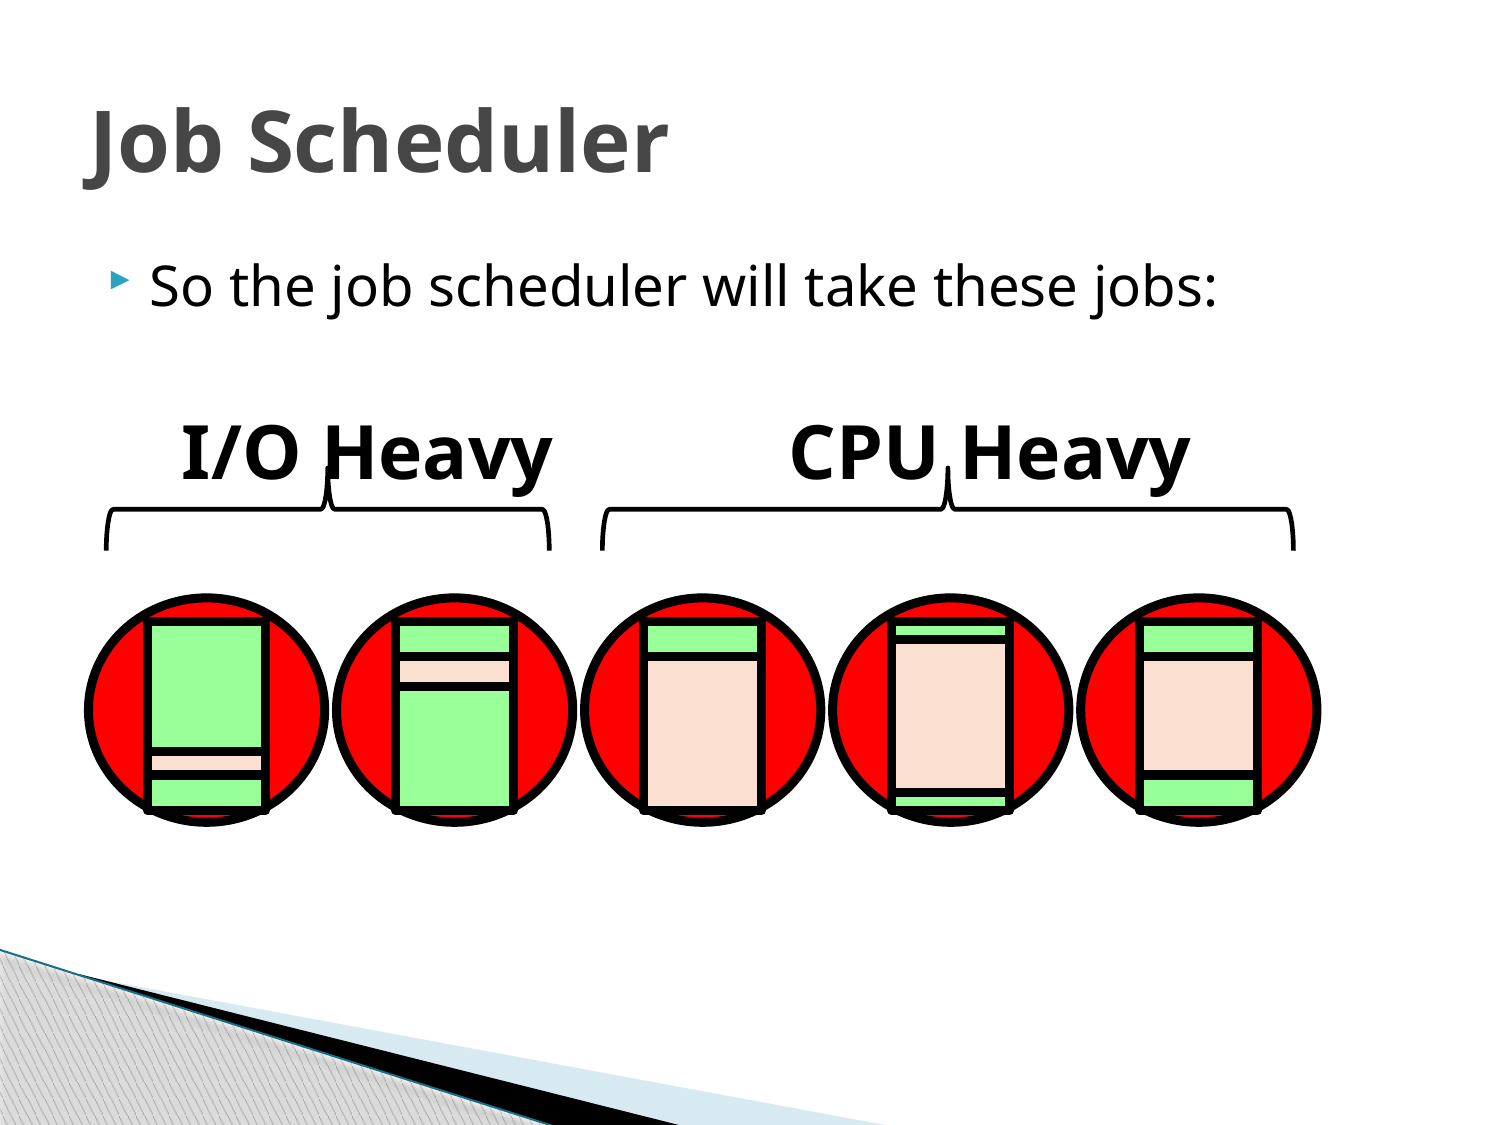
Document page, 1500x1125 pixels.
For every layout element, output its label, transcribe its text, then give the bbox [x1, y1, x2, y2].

text_box [391, 652, 518, 691]
text_box [400, 815, 509, 827]
text_box [1135, 617, 1262, 654]
text_box [143, 617, 270, 749]
text_box [828, 593, 1074, 811]
text_box [105, 503, 551, 551]
text_box [391, 689, 518, 815]
text_box [1135, 777, 1262, 815]
text_box [1076, 593, 1322, 811]
text_box [639, 652, 766, 815]
text_box [391, 617, 518, 654]
text_box [152, 815, 261, 827]
text_box [897, 815, 1005, 827]
list So the job scheduler will take these jobs: [75, 243, 1425, 986]
text_box [601, 503, 1295, 551]
text_box [649, 815, 757, 827]
text_box [580, 593, 826, 811]
text_box [887, 617, 1014, 637]
text_box [143, 747, 270, 779]
title Job Scheduler [75, 45, 1425, 233]
text_box [1145, 815, 1253, 827]
text_box CPU Heavy [773, 397, 1208, 503]
text_box [887, 635, 1014, 797]
text_box [887, 795, 1014, 815]
text_box [331, 593, 578, 810]
text_box I/O Heavy [166, 397, 569, 503]
text_box [1135, 652, 1262, 779]
text_box [143, 778, 270, 815]
text_box [83, 593, 330, 810]
text_box [639, 617, 766, 654]
